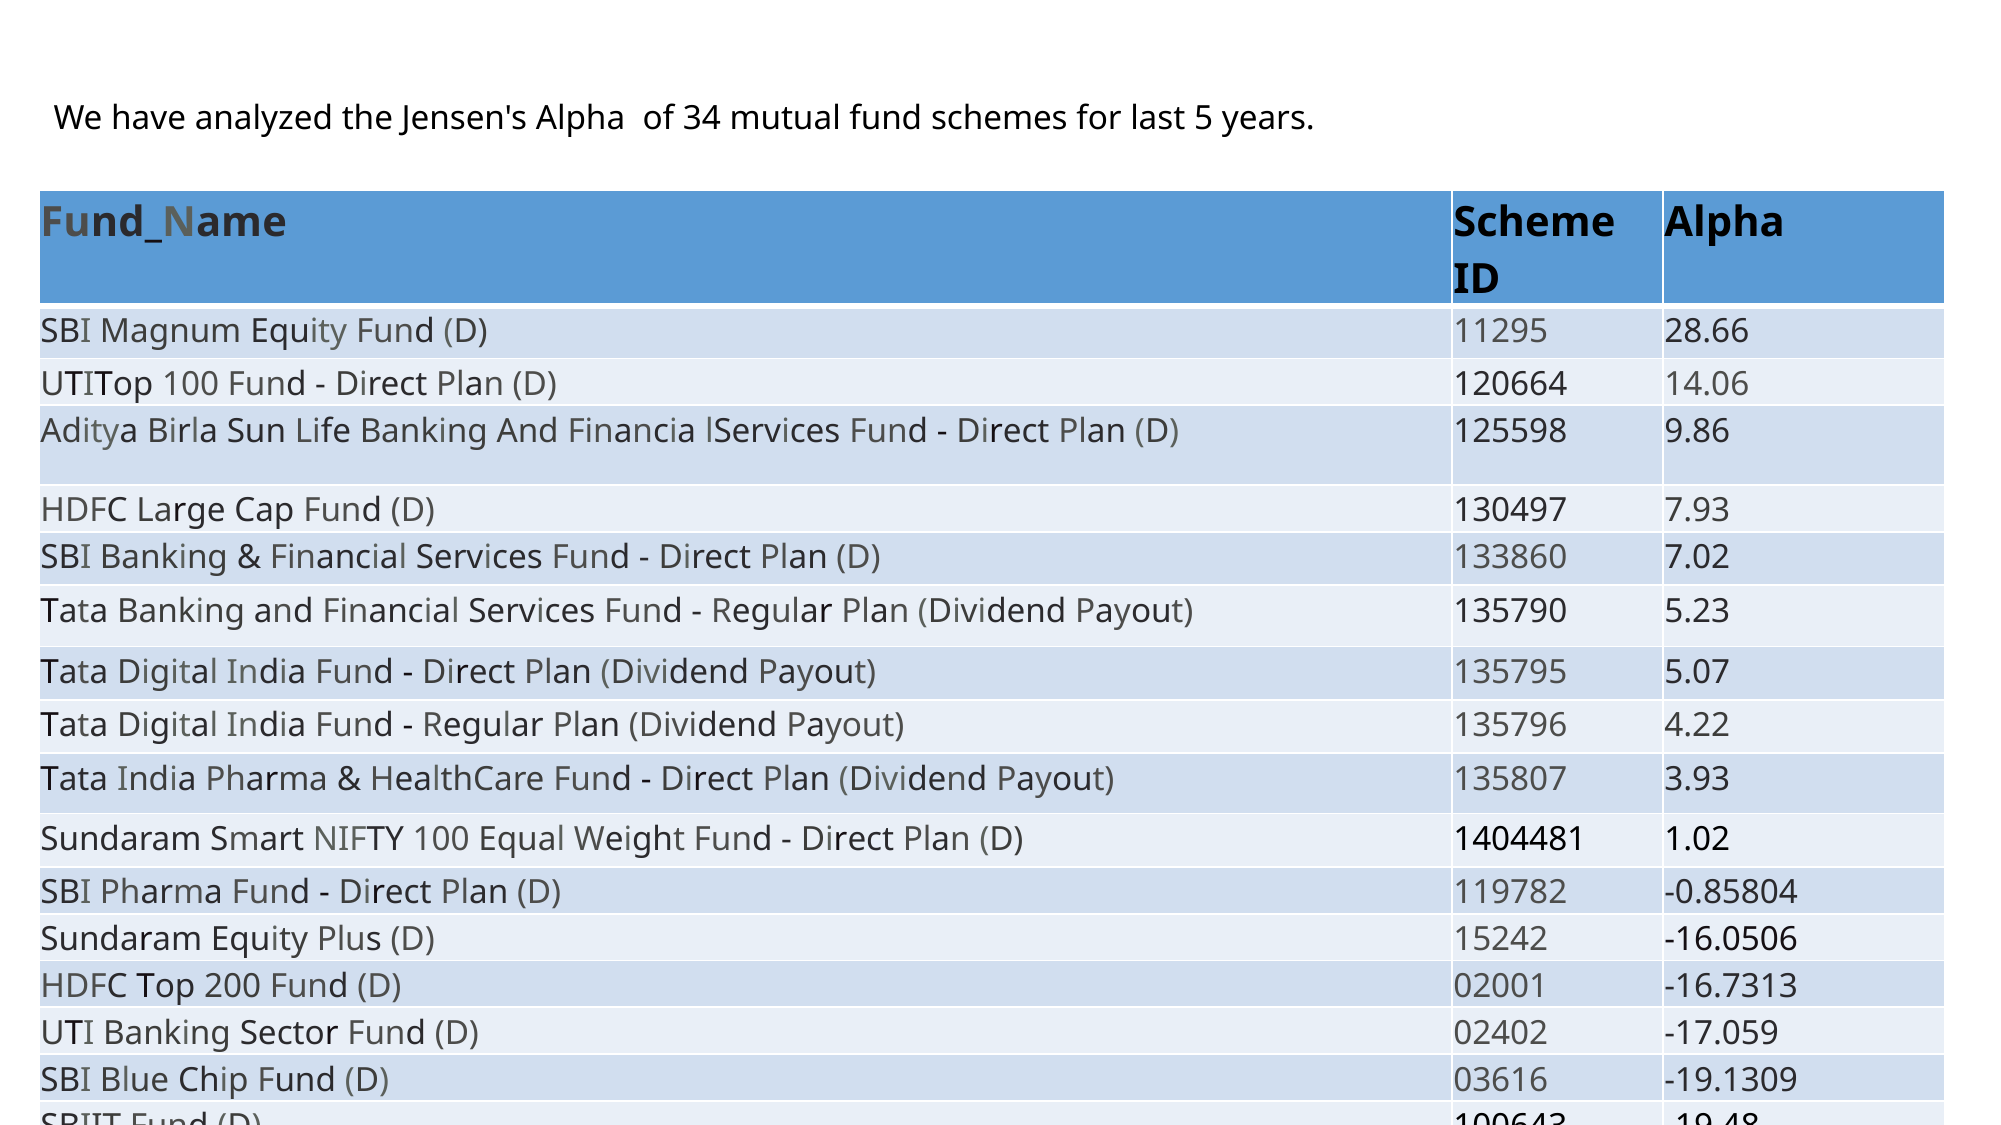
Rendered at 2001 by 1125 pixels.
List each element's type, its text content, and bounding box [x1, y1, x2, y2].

table_cell 9.86 [1664, 406, 1944, 484]
table_cell HDFC Top 200 Fund (D) [40, 961, 1451, 1006]
table_cell 3.93 [1664, 754, 1944, 813]
table_cell 7.93 [1664, 486, 1944, 531]
table_cell 5.23 [1664, 586, 1944, 646]
table_cell Tata Digital India Fund - Regular Plan (Dividend Payout) [40, 701, 1451, 752]
table_cell 135790 [1453, 586, 1662, 646]
table_header Alpha [1664, 191, 1944, 303]
table_cell 5.07 [1664, 647, 1944, 699]
table_cell 15242 [1453, 915, 1662, 960]
table_cell Tata India Pharma & HealthCare Fund - Direct Plan (Dividend Payout) [40, 754, 1451, 813]
table_cell UTI Banking Sector Fund (D) [40, 1008, 1451, 1053]
table_cell 1.02 [1664, 814, 1944, 866]
table_cell 135807 [1453, 754, 1662, 813]
table_cell SBI Pharma Fund - Direct Plan (D) [40, 868, 1451, 913]
table_cell 133860 [1453, 533, 1662, 584]
table_cell 11295 [1453, 309, 1662, 358]
table_cell SBIIT Fund (D) [40, 1102, 1451, 1125]
table_cell -17.059 [1664, 1008, 1944, 1053]
text_box We have analyzed the Jensen's Alpha of 34 mutual fund schemes for last 5 years. [38, 89, 1966, 189]
table_cell HDFC Large Cap Fund (D) [40, 486, 1451, 531]
table_cell SBI Banking & Financial Services Fund - Direct Plan (D) [40, 533, 1451, 584]
table_cell UTITop 100 Fund - Direct Plan (D) [40, 359, 1451, 404]
table_cell 135795 [1453, 647, 1662, 699]
table_cell 02402 [1453, 1008, 1662, 1053]
table_header Fund_Name [40, 191, 1451, 303]
table_cell 119782 [1453, 868, 1662, 913]
table_cell Sundaram Equity Plus (D) [40, 915, 1451, 960]
table_cell 4.22 [1664, 701, 1944, 752]
table_cell 125598 [1453, 406, 1662, 484]
table_cell 7.02 [1664, 533, 1944, 584]
table_cell SBI Blue Chip Fund (D) [40, 1055, 1451, 1100]
table_cell Tata Digital India Fund - Direct Plan (Dividend Payout) [40, 647, 1451, 699]
table_cell 135796 [1453, 701, 1662, 752]
table_cell 02001 [1453, 961, 1662, 1006]
table_cell 100643 [1453, 1102, 1662, 1125]
table_cell -19.48 [1664, 1102, 1944, 1125]
table_cell 120664 [1453, 359, 1662, 404]
table_cell -0.85804 [1664, 868, 1944, 913]
table_cell 130497 [1453, 486, 1662, 531]
table_cell SBI Magnum Equity Fund (D) [40, 309, 1451, 358]
table_cell -16.7313 [1664, 961, 1944, 1006]
table_cell Sundaram Smart NIFTY 100 Equal Weight Fund - Direct Plan (D) [40, 814, 1451, 866]
table_header Scheme ID [1453, 191, 1662, 303]
table_cell 1404481 [1453, 814, 1662, 866]
table_cell 03616 [1453, 1055, 1662, 1100]
table_cell 14.06 [1664, 359, 1944, 404]
table_cell Aditya Birla Sun Life Banking And Financia lServices Fund - Direct Plan (D) [40, 406, 1451, 484]
table_cell Tata Banking and Financial Services Fund - Regular Plan (Dividend Payout) [40, 586, 1451, 646]
table_cell 28.66 [1664, 309, 1944, 358]
table_cell -16.0506 [1664, 915, 1944, 960]
table_cell -19.1309 [1664, 1055, 1944, 1100]
